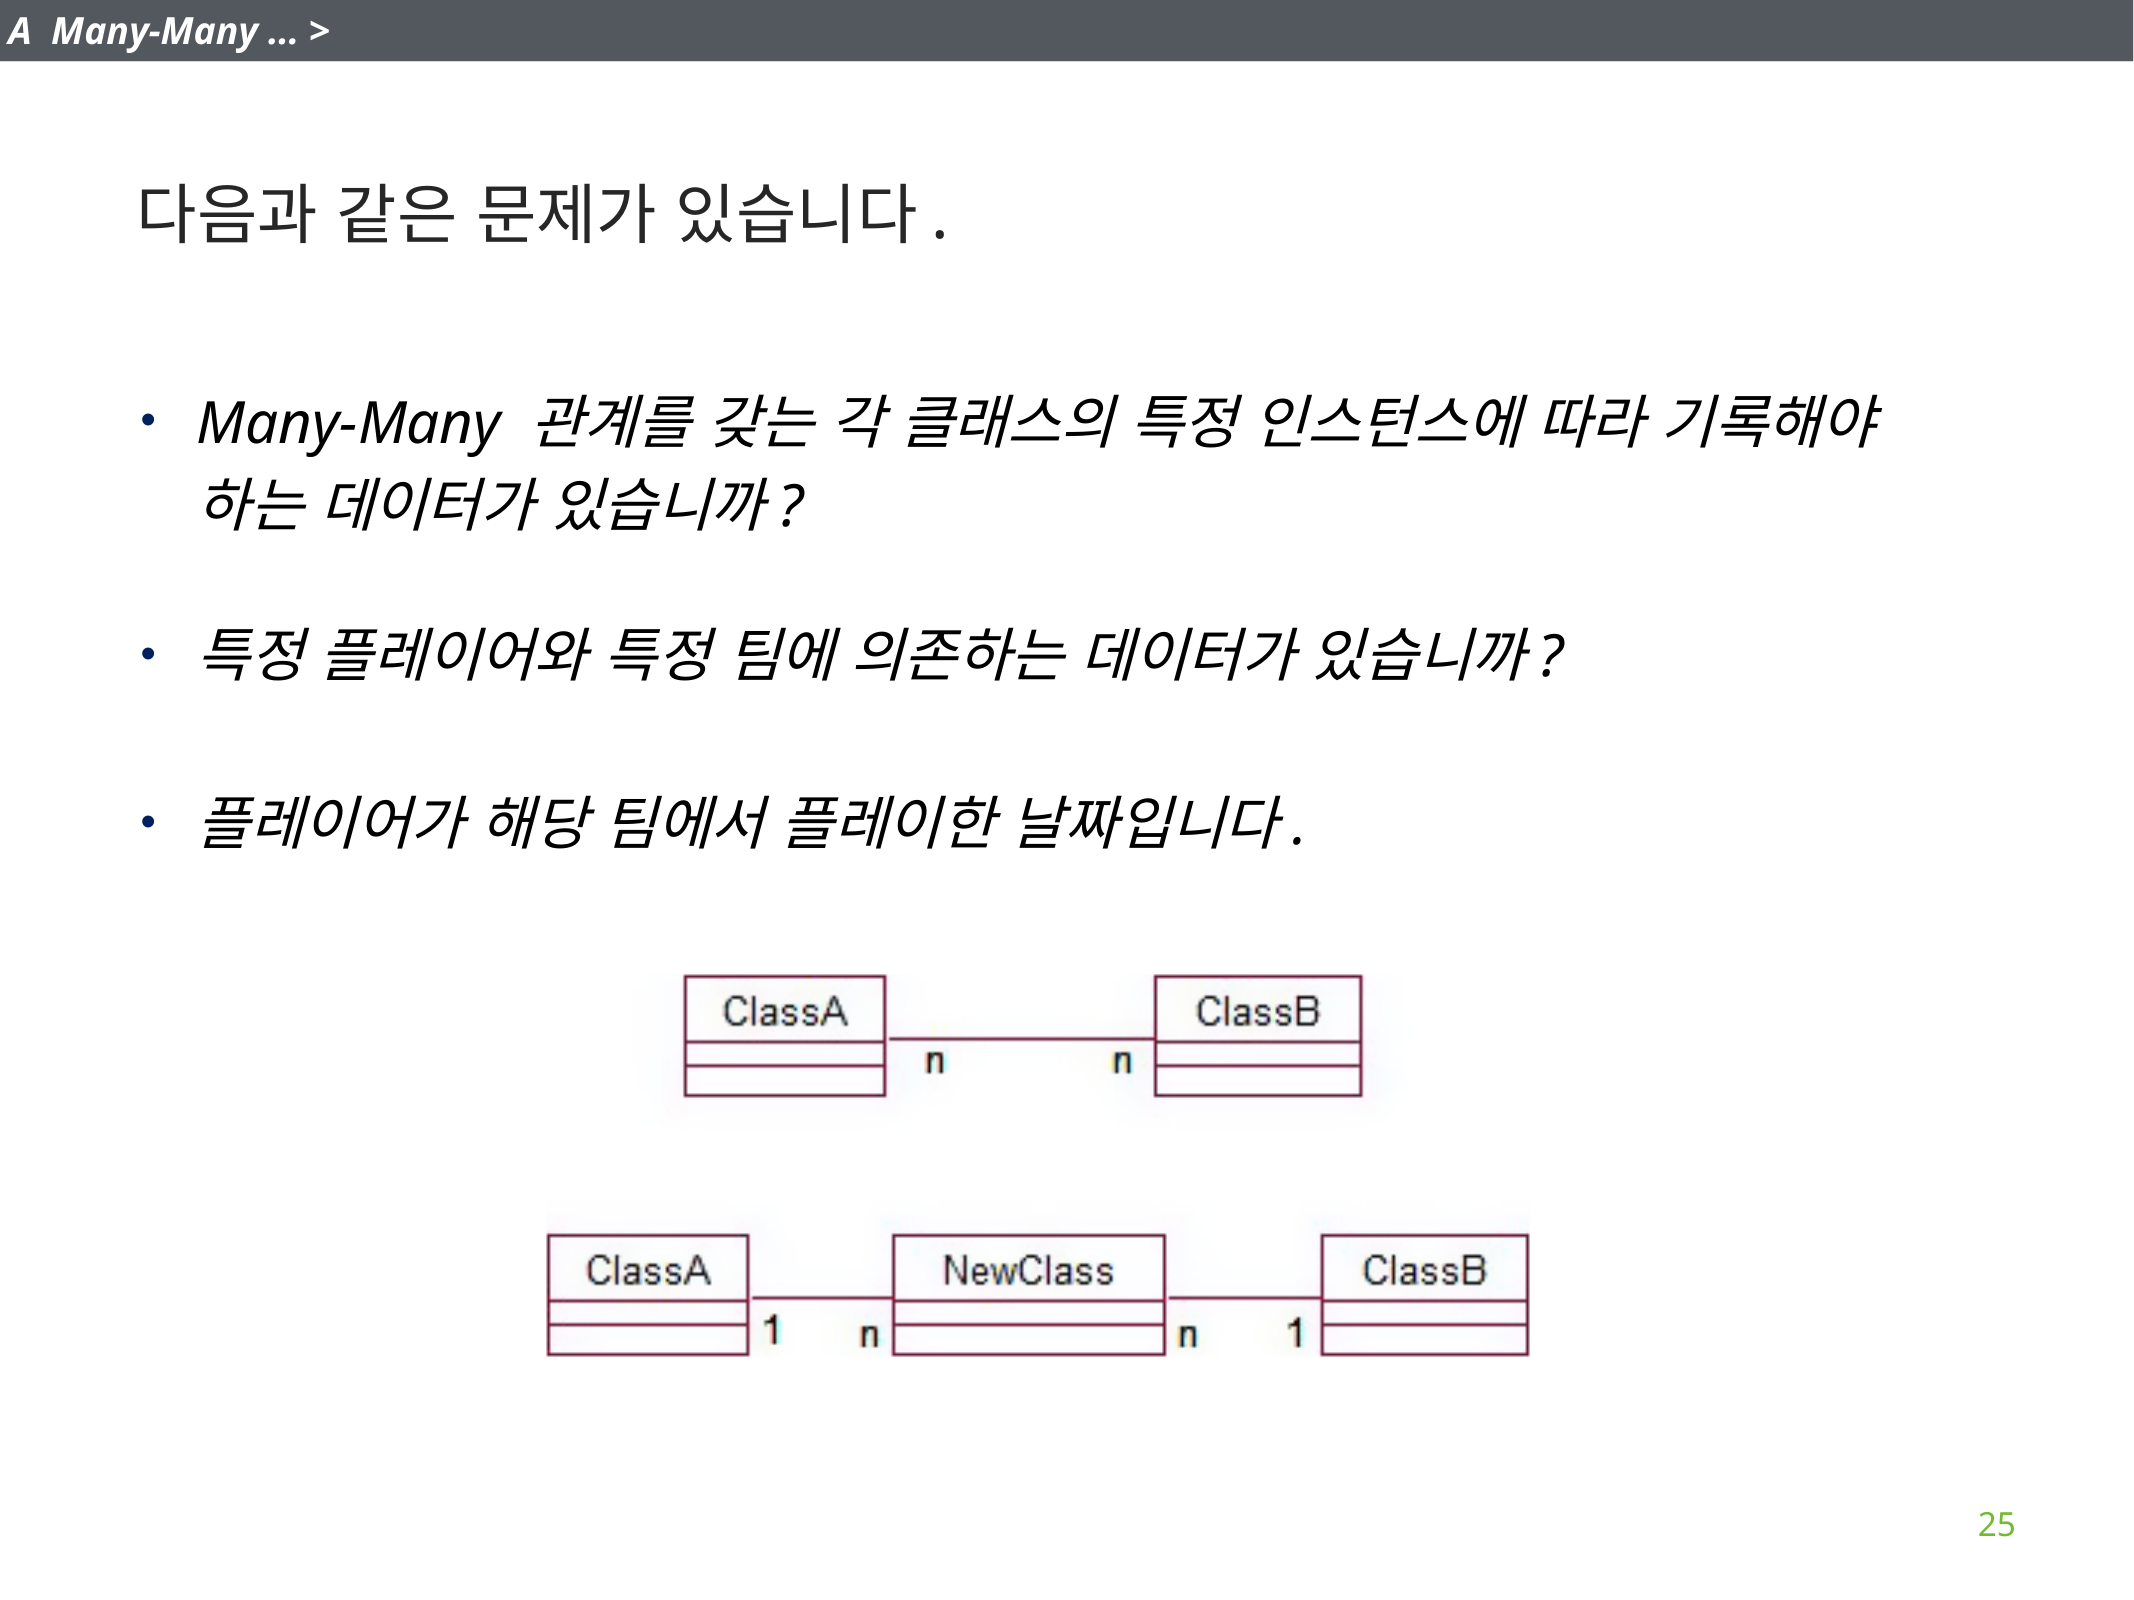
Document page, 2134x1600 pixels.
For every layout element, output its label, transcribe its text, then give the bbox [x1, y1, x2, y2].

slide_number 25 [1918, 1493, 2028, 1558]
picture [545, 973, 1533, 1361]
text_box A Many-Many … > [0, 0, 473, 61]
list 다음과 같은 문제가 있습니다. [125, 161, 1994, 263]
text_box 플레이어가 해당 팀에서 플레이한 날짜입니다. [125, 782, 1993, 883]
text_box 특정 플레이어와 특정 팀에 의존하는 데이터가 있습니까? [125, 596, 1993, 782]
text_box Many-Many 관계를 갖는 각 클래스의 특정 인스턴스에 따라 기록해야 하는 데이터가 있습니까? [125, 363, 1993, 596]
